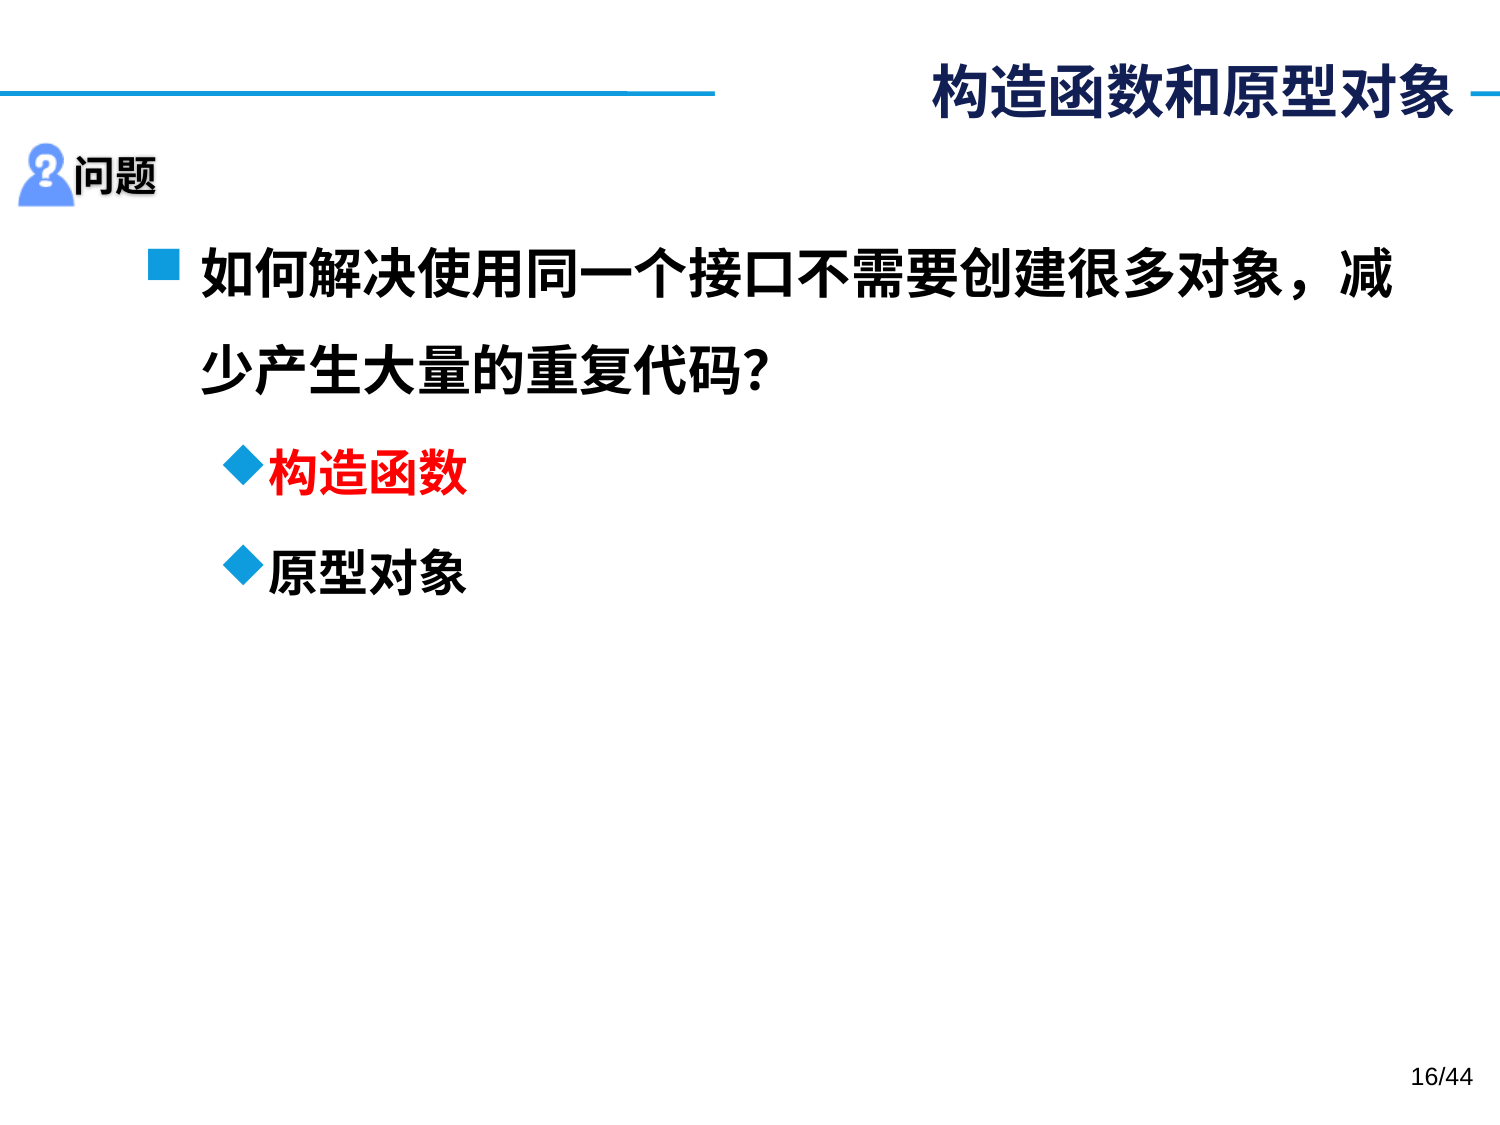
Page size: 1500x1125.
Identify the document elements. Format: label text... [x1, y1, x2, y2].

list 如何解决使用同一个接口不需要创建很多对象，减少产生大量的重复代码？ 构造函数 原型对象 [128, 199, 1424, 705]
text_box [11, 140, 174, 211]
title 构造函数和原型对象 [714, 46, 1471, 133]
slide_number 16/44 [1138, 1053, 1489, 1114]
